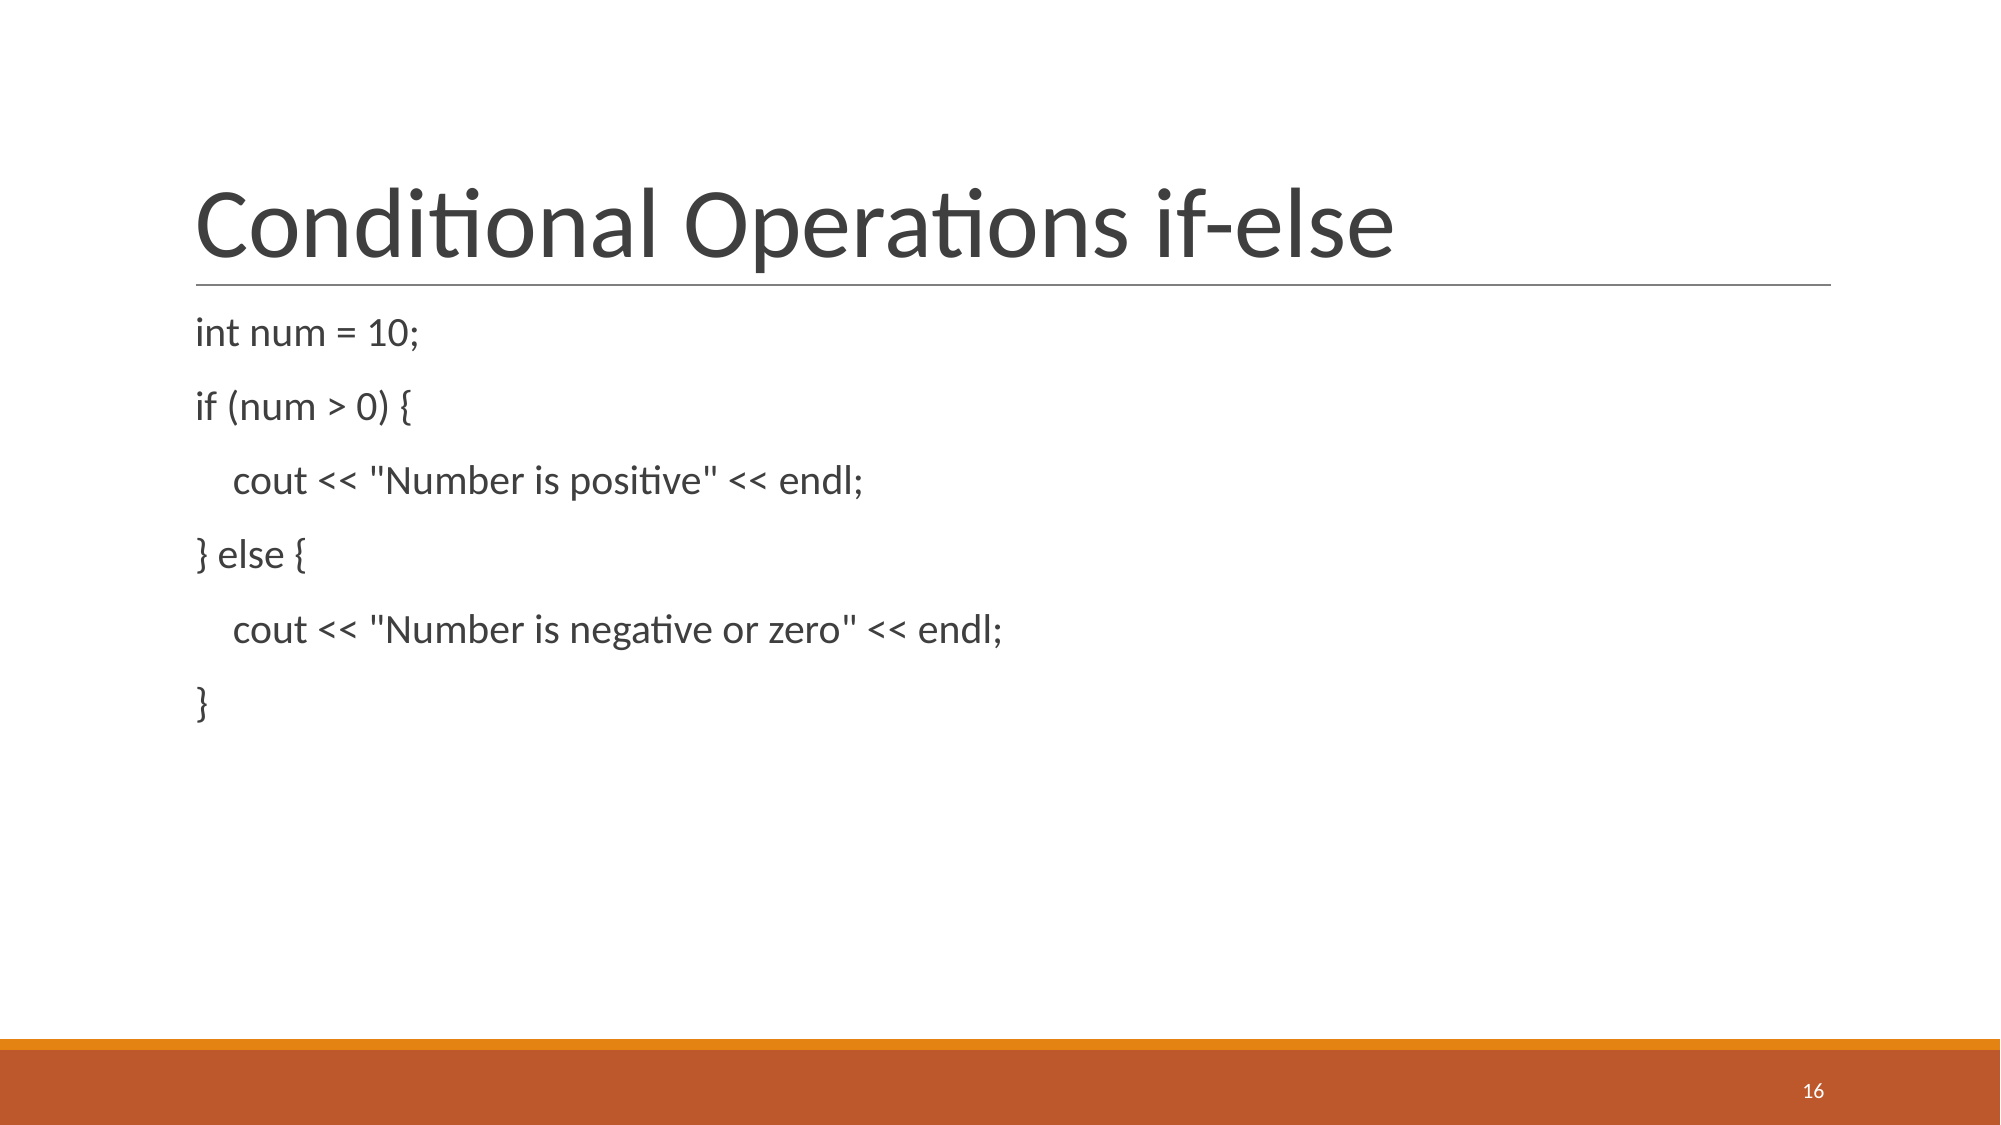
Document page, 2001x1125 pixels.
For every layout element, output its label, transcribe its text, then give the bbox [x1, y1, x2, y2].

title Conditional Operations if-else [180, 47, 1830, 285]
list int num = 10; if (num > 0) { cout << "Number is positive" << endl; } else { cout << "Number is negative or zero" << endl; } [180, 302, 1830, 963]
slide_number ‹#› [1624, 1059, 1840, 1120]
